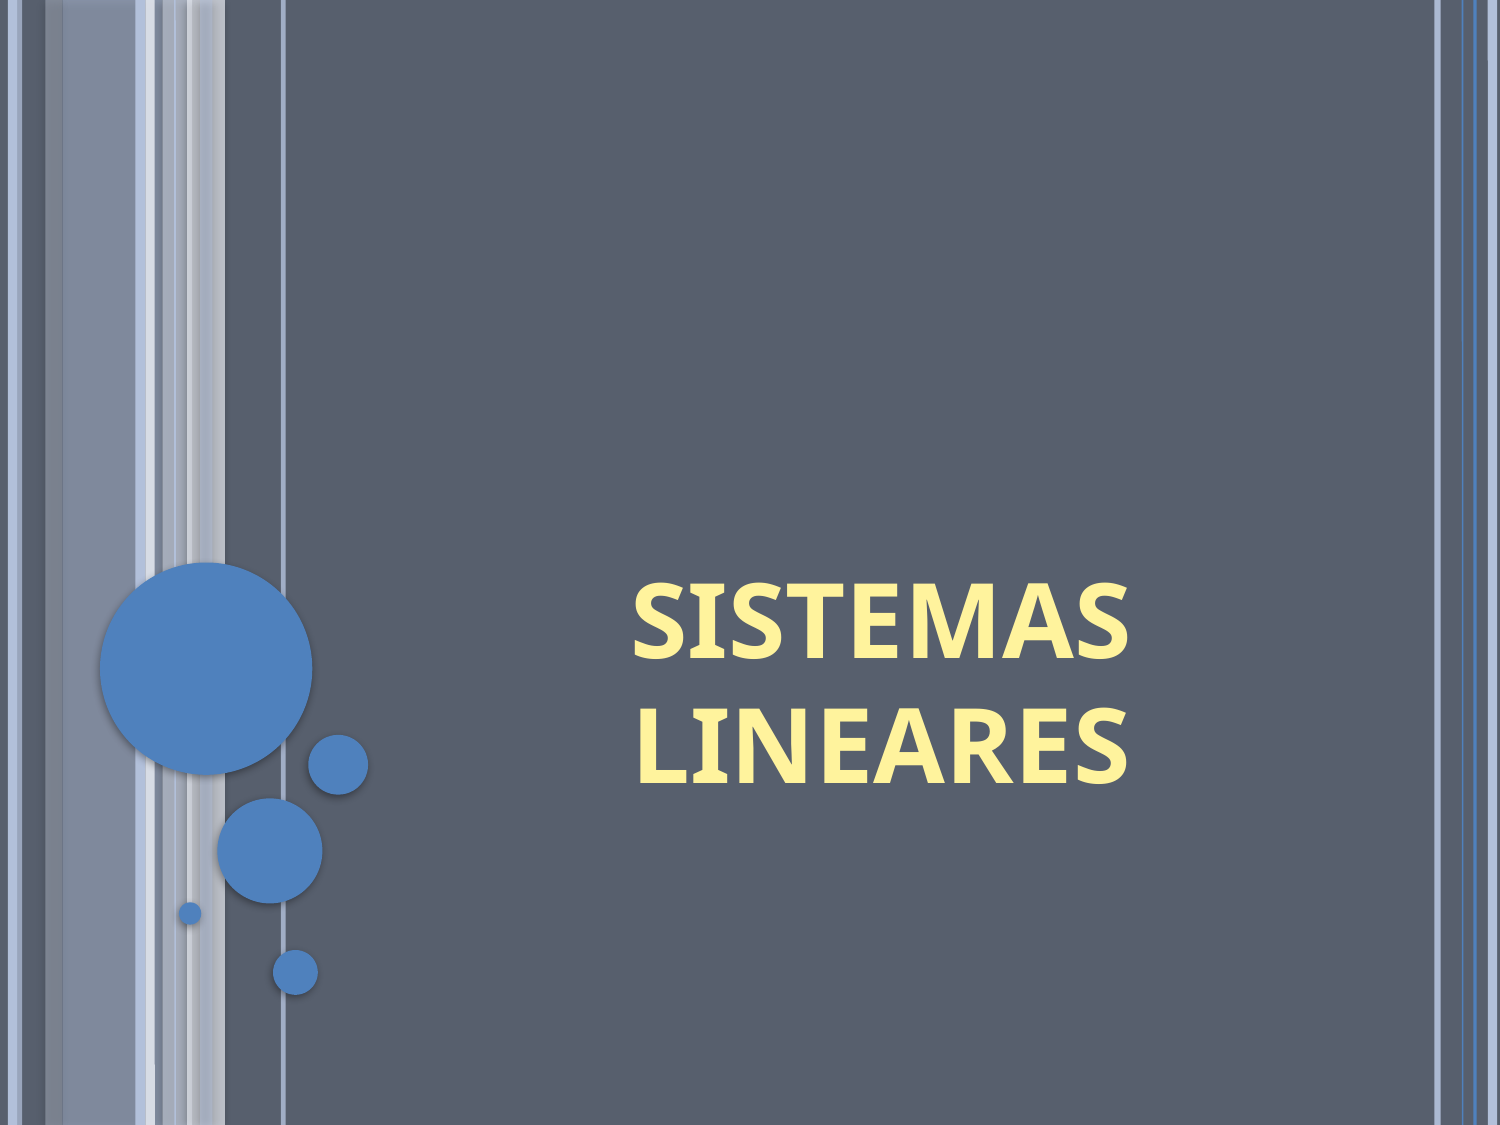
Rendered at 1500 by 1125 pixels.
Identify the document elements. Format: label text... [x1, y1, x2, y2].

text_box Sistemas lineares [374, 474, 1388, 812]
